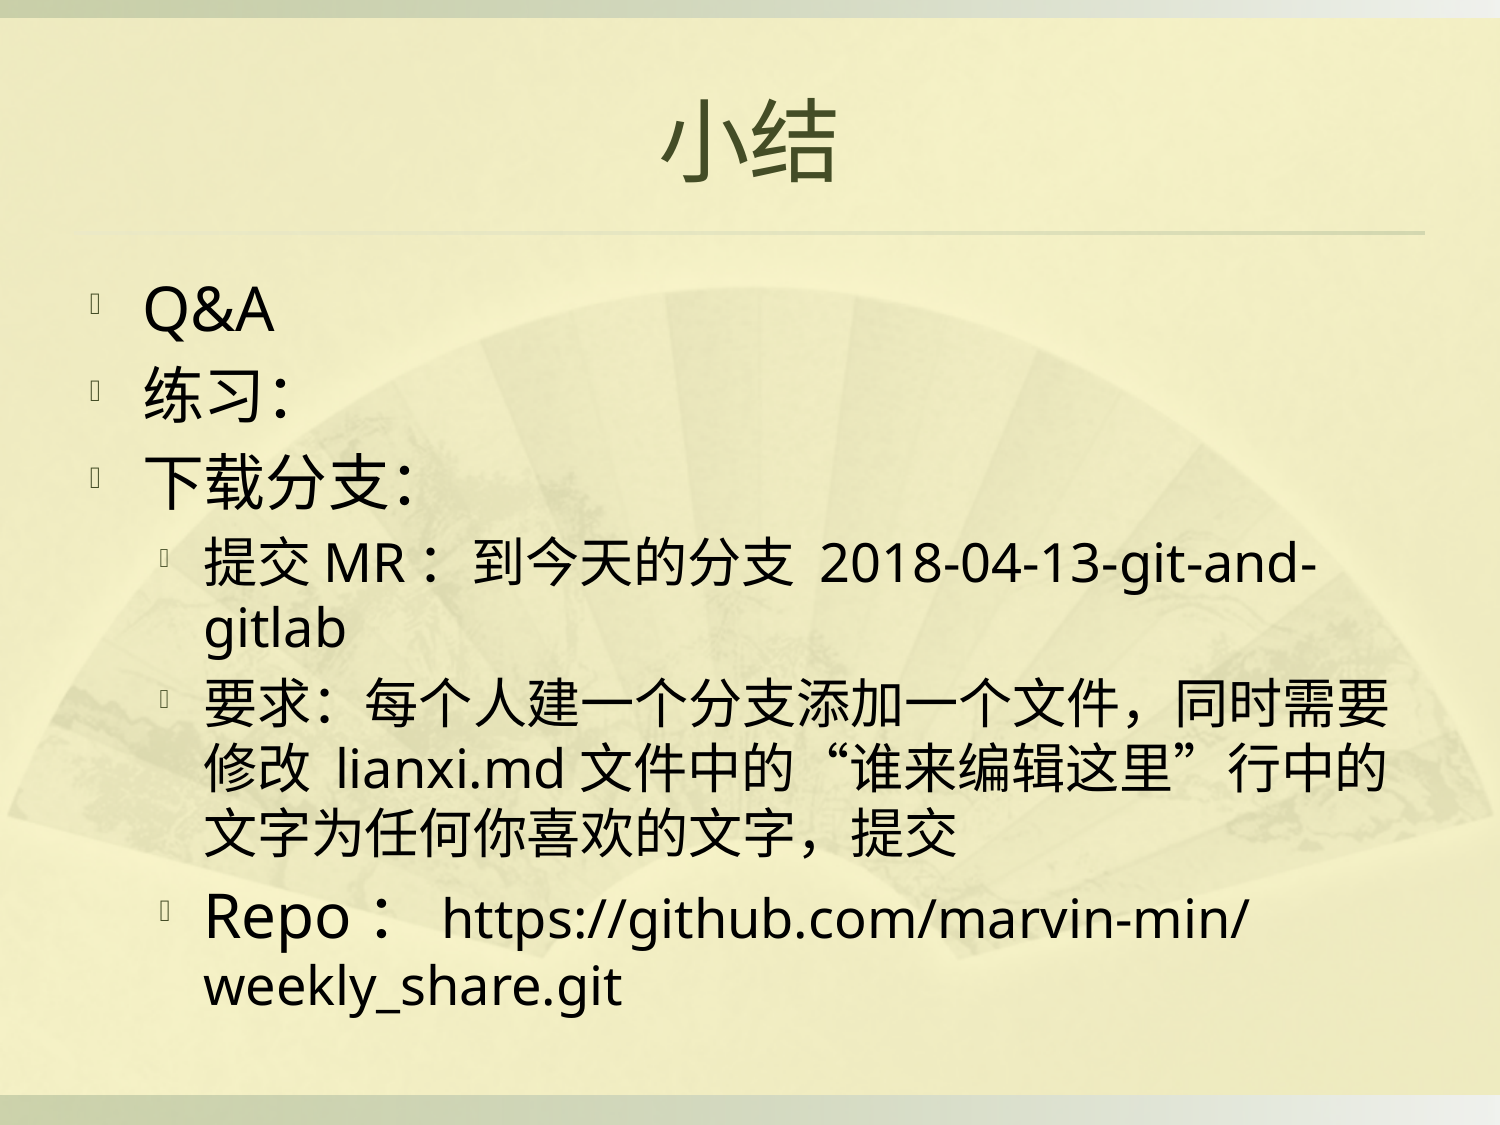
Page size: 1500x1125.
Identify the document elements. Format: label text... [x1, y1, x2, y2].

list Q&A 练习： 下载分支： 提交MR：到今天的分支 2018-04-13-git-and-gitlab 要求：每个人建一个分支添加一个文件，同时需要修改 lianxi.md文件中的“谁来编辑这里”行中的文字为任何你喜欢的文字，提交 Repo：https://github.com/marvin-min/weekly_share.git [75, 262, 1425, 1032]
title 小结 [75, 45, 1425, 233]
